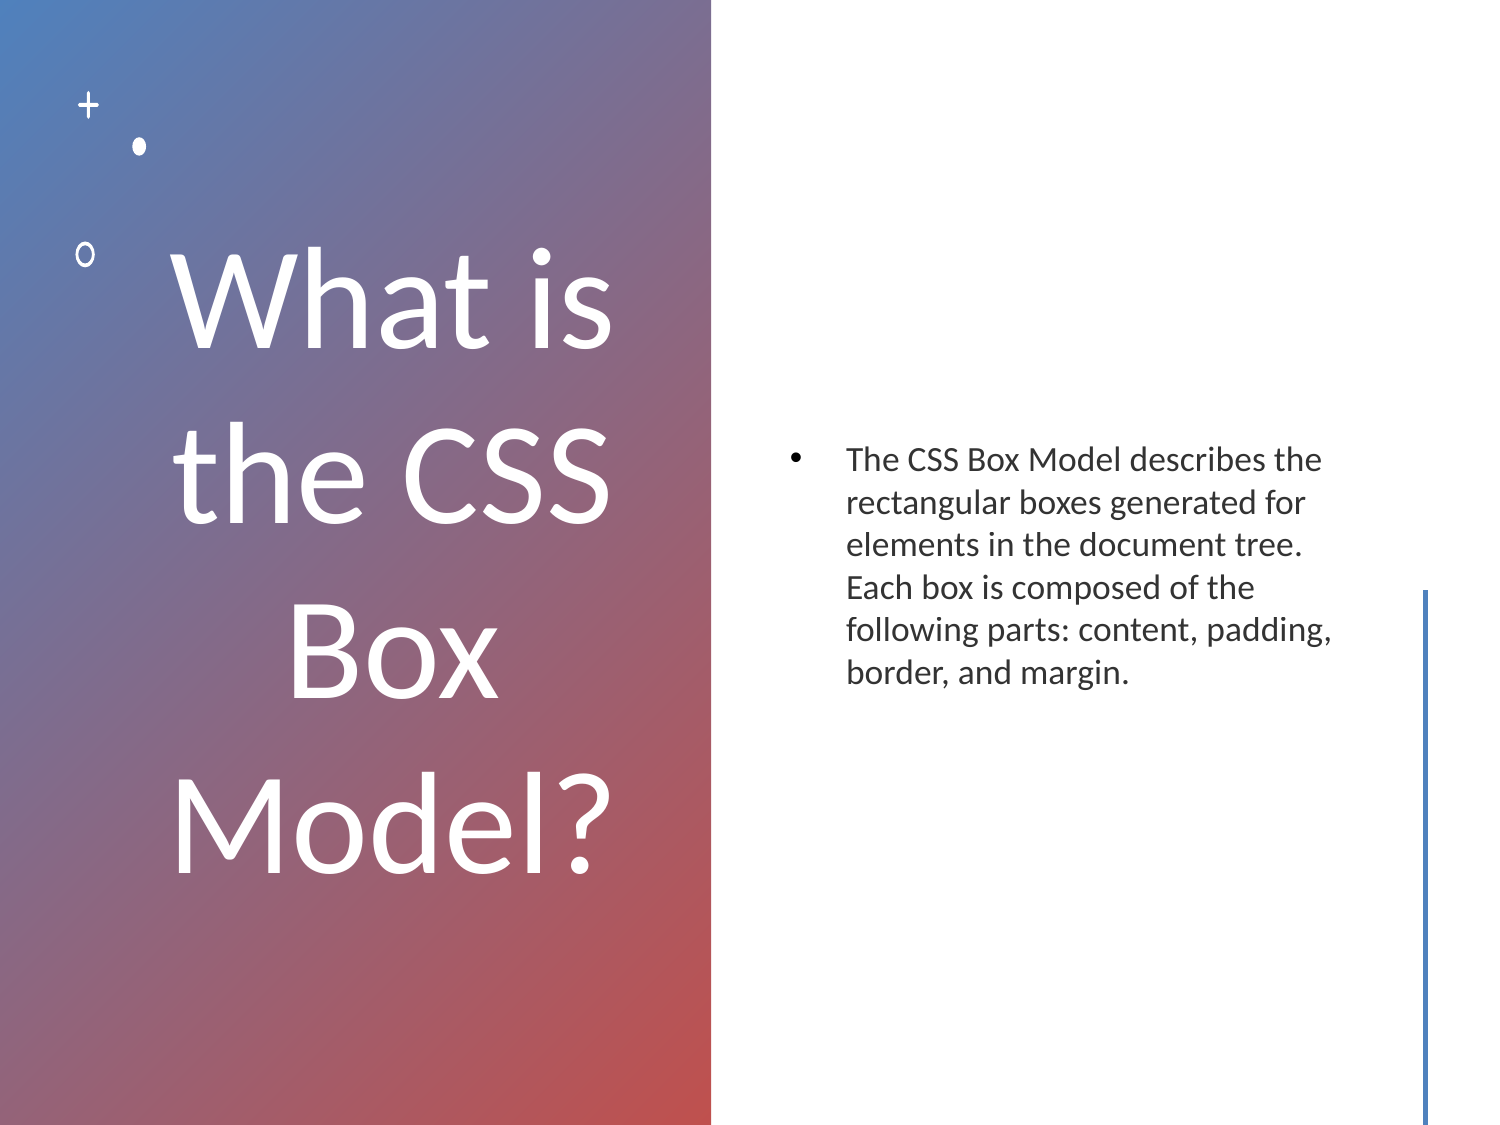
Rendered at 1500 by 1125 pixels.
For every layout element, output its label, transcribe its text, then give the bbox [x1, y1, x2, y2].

list The CSS Box Model describes the rectangular boxes generated for elements in the document tree. Each box is composed of the following parts: content, padding, border, and margin. [774, 85, 1362, 1043]
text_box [75, 90, 147, 268]
text_box [0, 0, 713, 1125]
text_box [713, 0, 1500, 1125]
title What is the CSS Box Model? [146, 62, 640, 1043]
